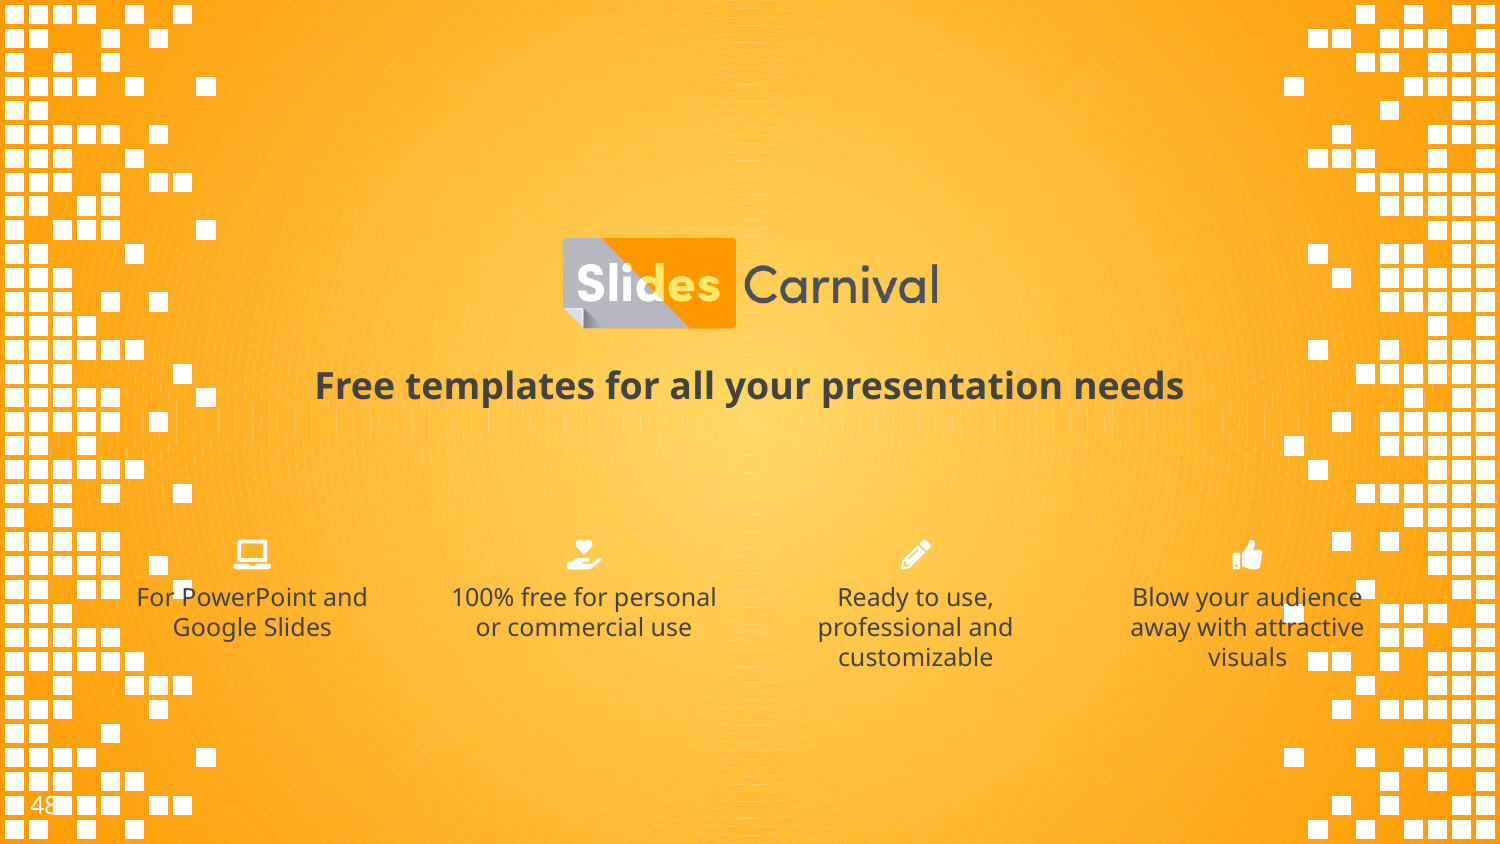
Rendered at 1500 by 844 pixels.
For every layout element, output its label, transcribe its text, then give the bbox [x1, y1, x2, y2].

picture [561, 237, 939, 329]
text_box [113, 539, 1387, 687]
slide_number 48 [15, 774, 105, 839]
text_box Free templates for all your presentation needs [181, 362, 1319, 407]
